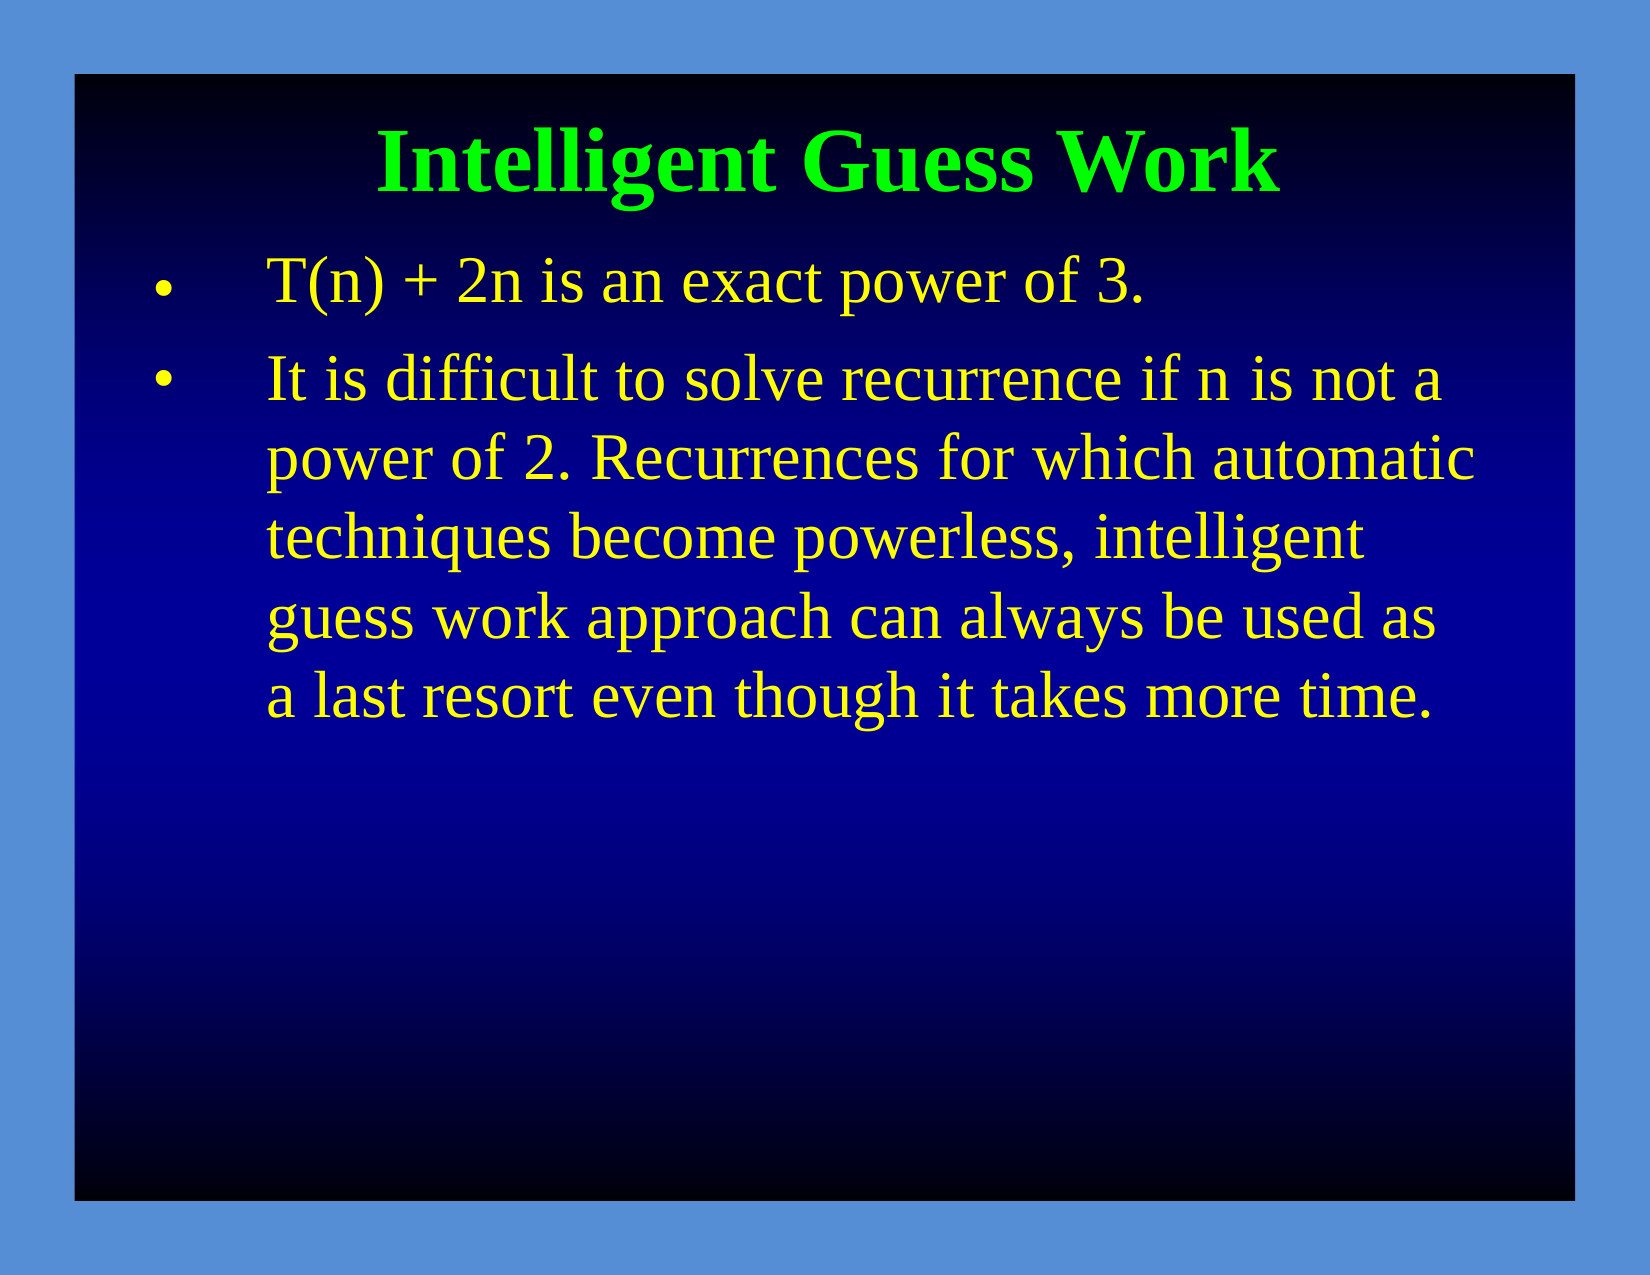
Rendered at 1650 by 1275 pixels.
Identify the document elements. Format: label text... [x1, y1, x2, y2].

text_box • • [150, 253, 188, 421]
text_box Intelligent Guess Work T(n) + 2n is an exact power of 3. It is difficult to solve recurrence if n is not a power of 2. Recurrences for which automatic techniques become powerless, intelligent guess work approach can always be used as a last resort even though it takes more time. [264, 114, 1491, 741]
text_box [74, 74, 1576, 1201]
